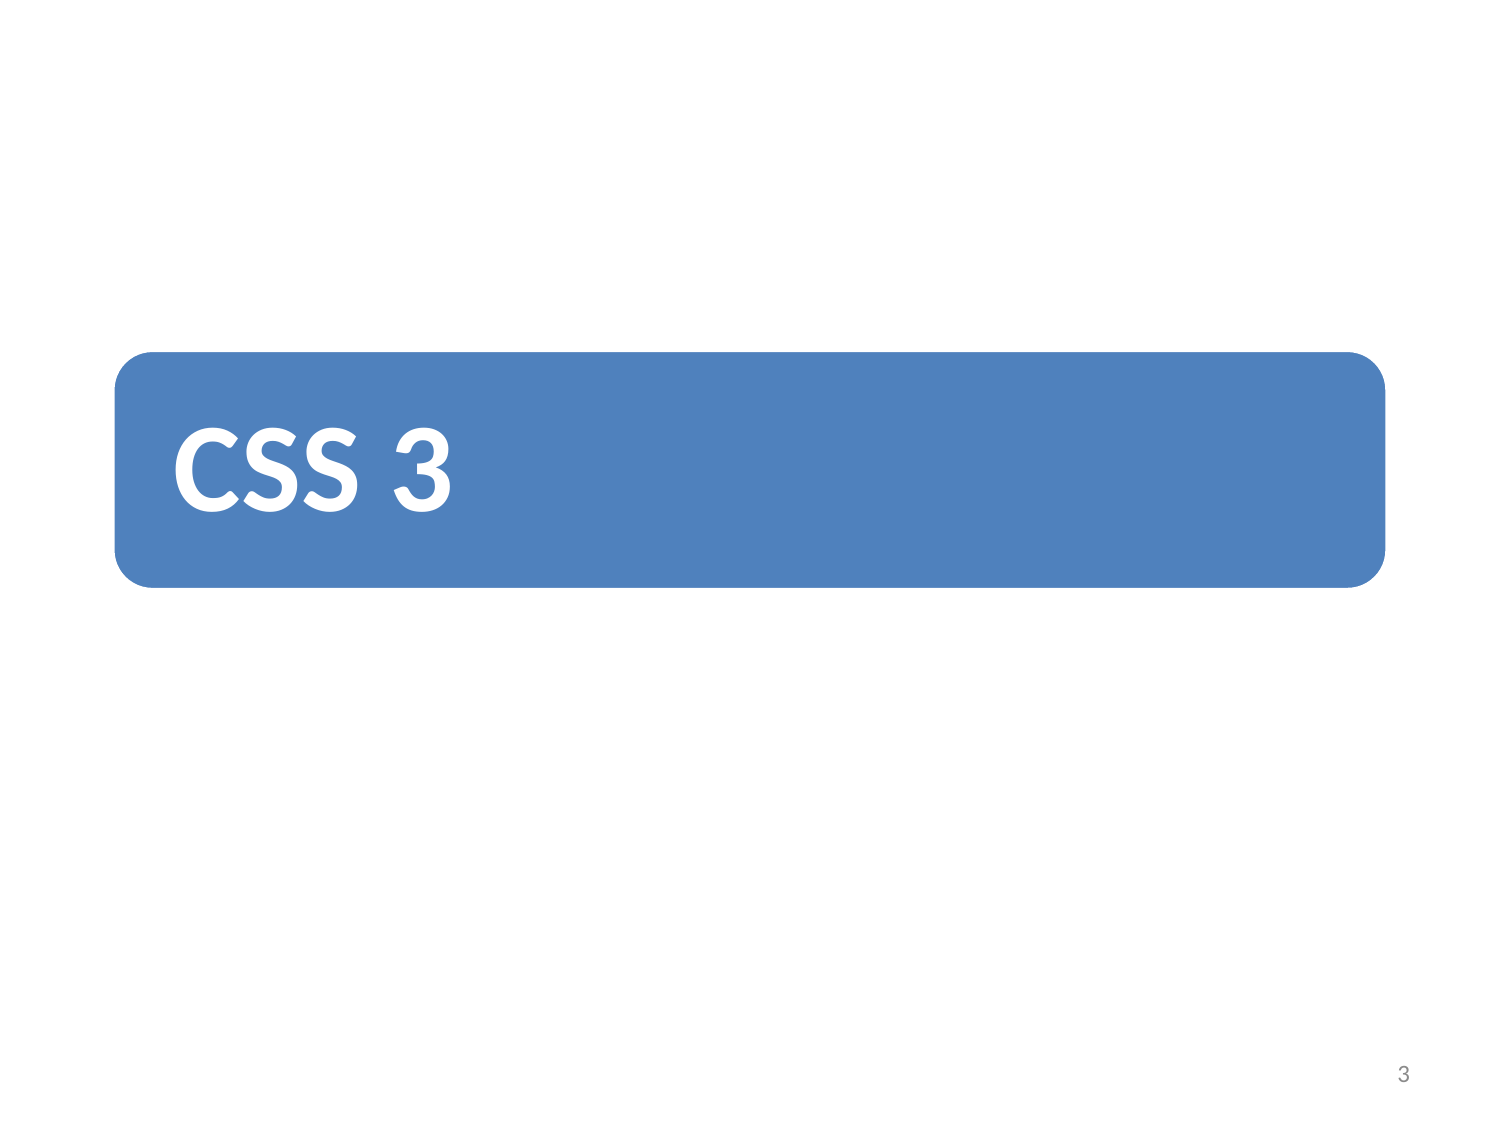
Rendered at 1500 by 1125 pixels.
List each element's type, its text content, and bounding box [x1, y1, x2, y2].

slide_number 3 [1074, 1042, 1425, 1103]
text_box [112, 349, 1388, 591]
